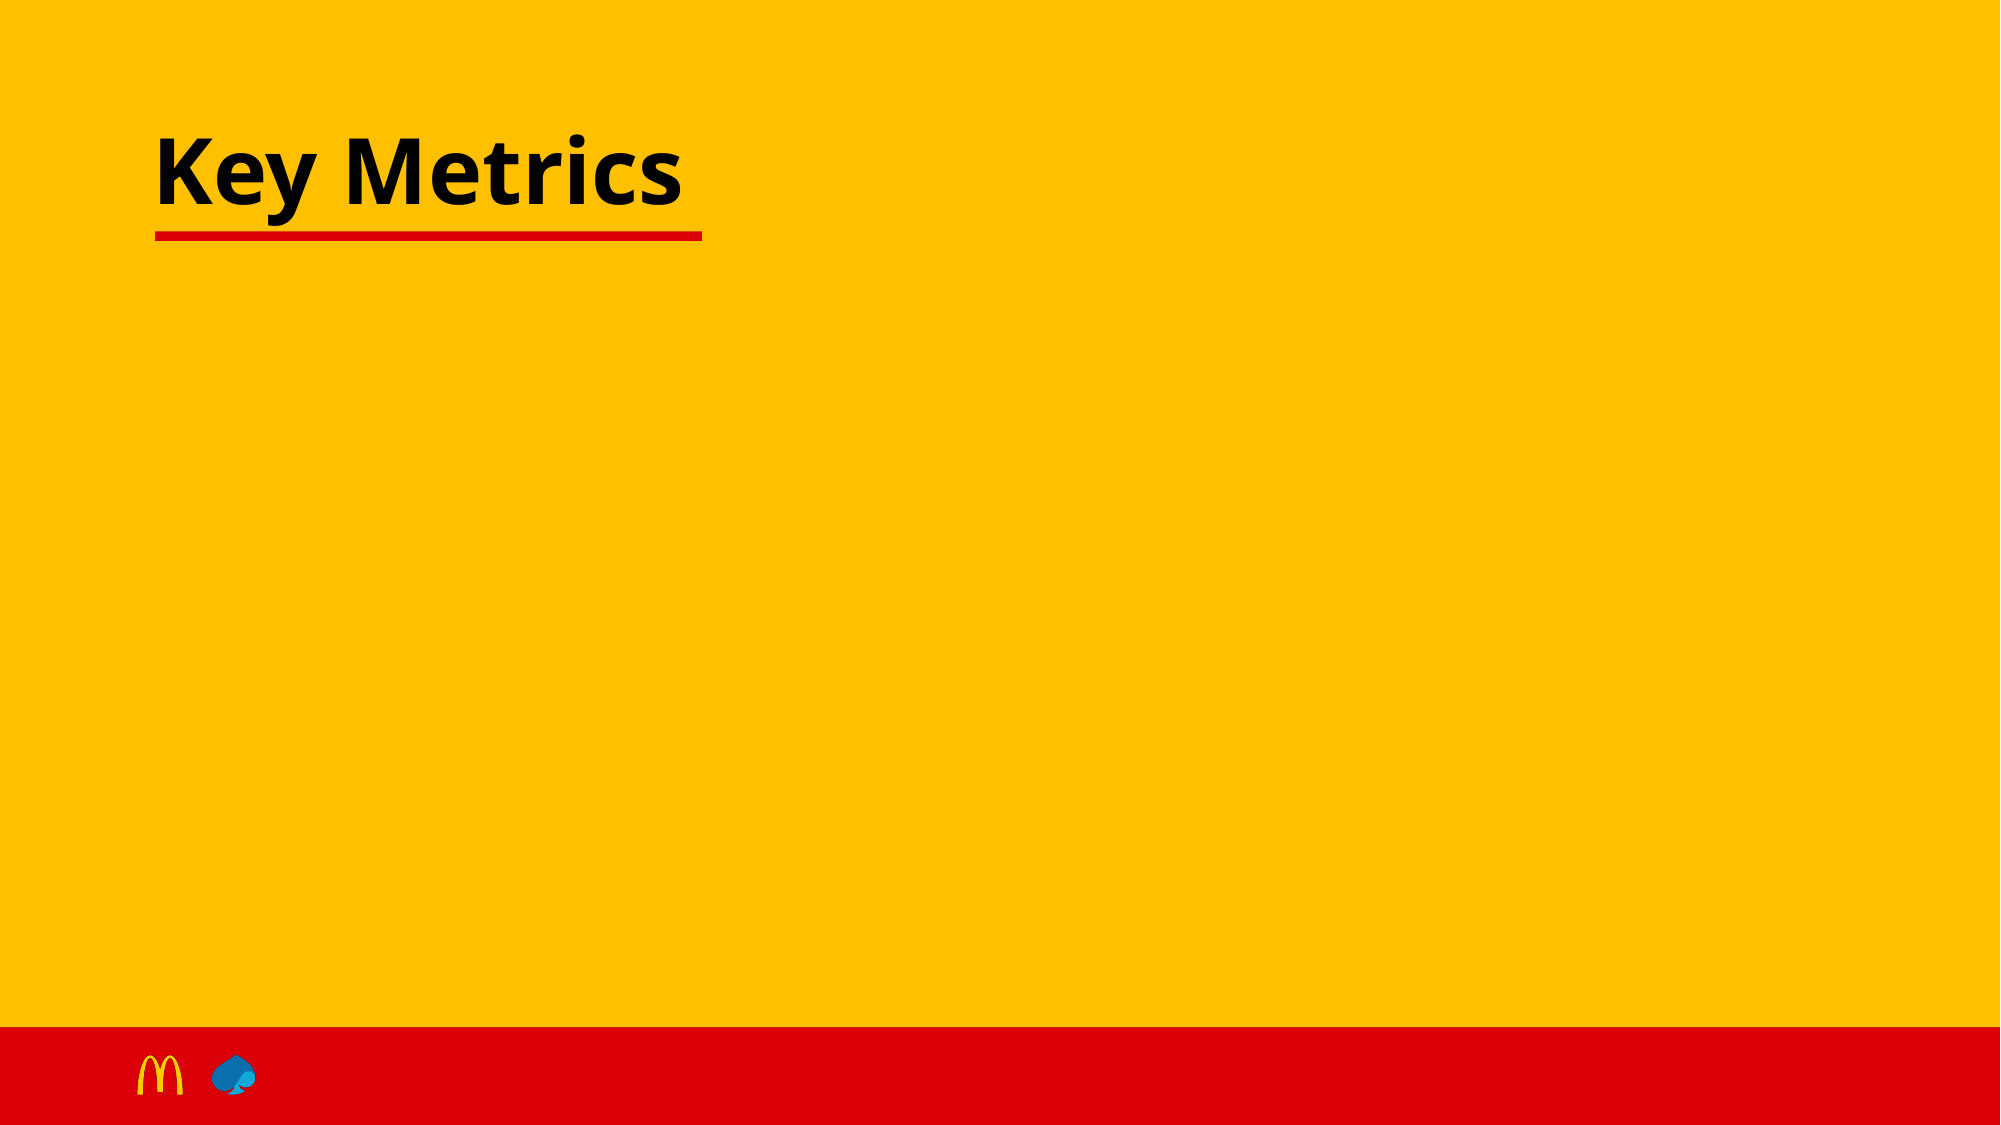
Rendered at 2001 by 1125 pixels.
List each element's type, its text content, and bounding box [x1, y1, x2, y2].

title Key Metrics [137, 115, 1863, 234]
picture [137, 1055, 183, 1095]
picture [208, 1049, 259, 1100]
